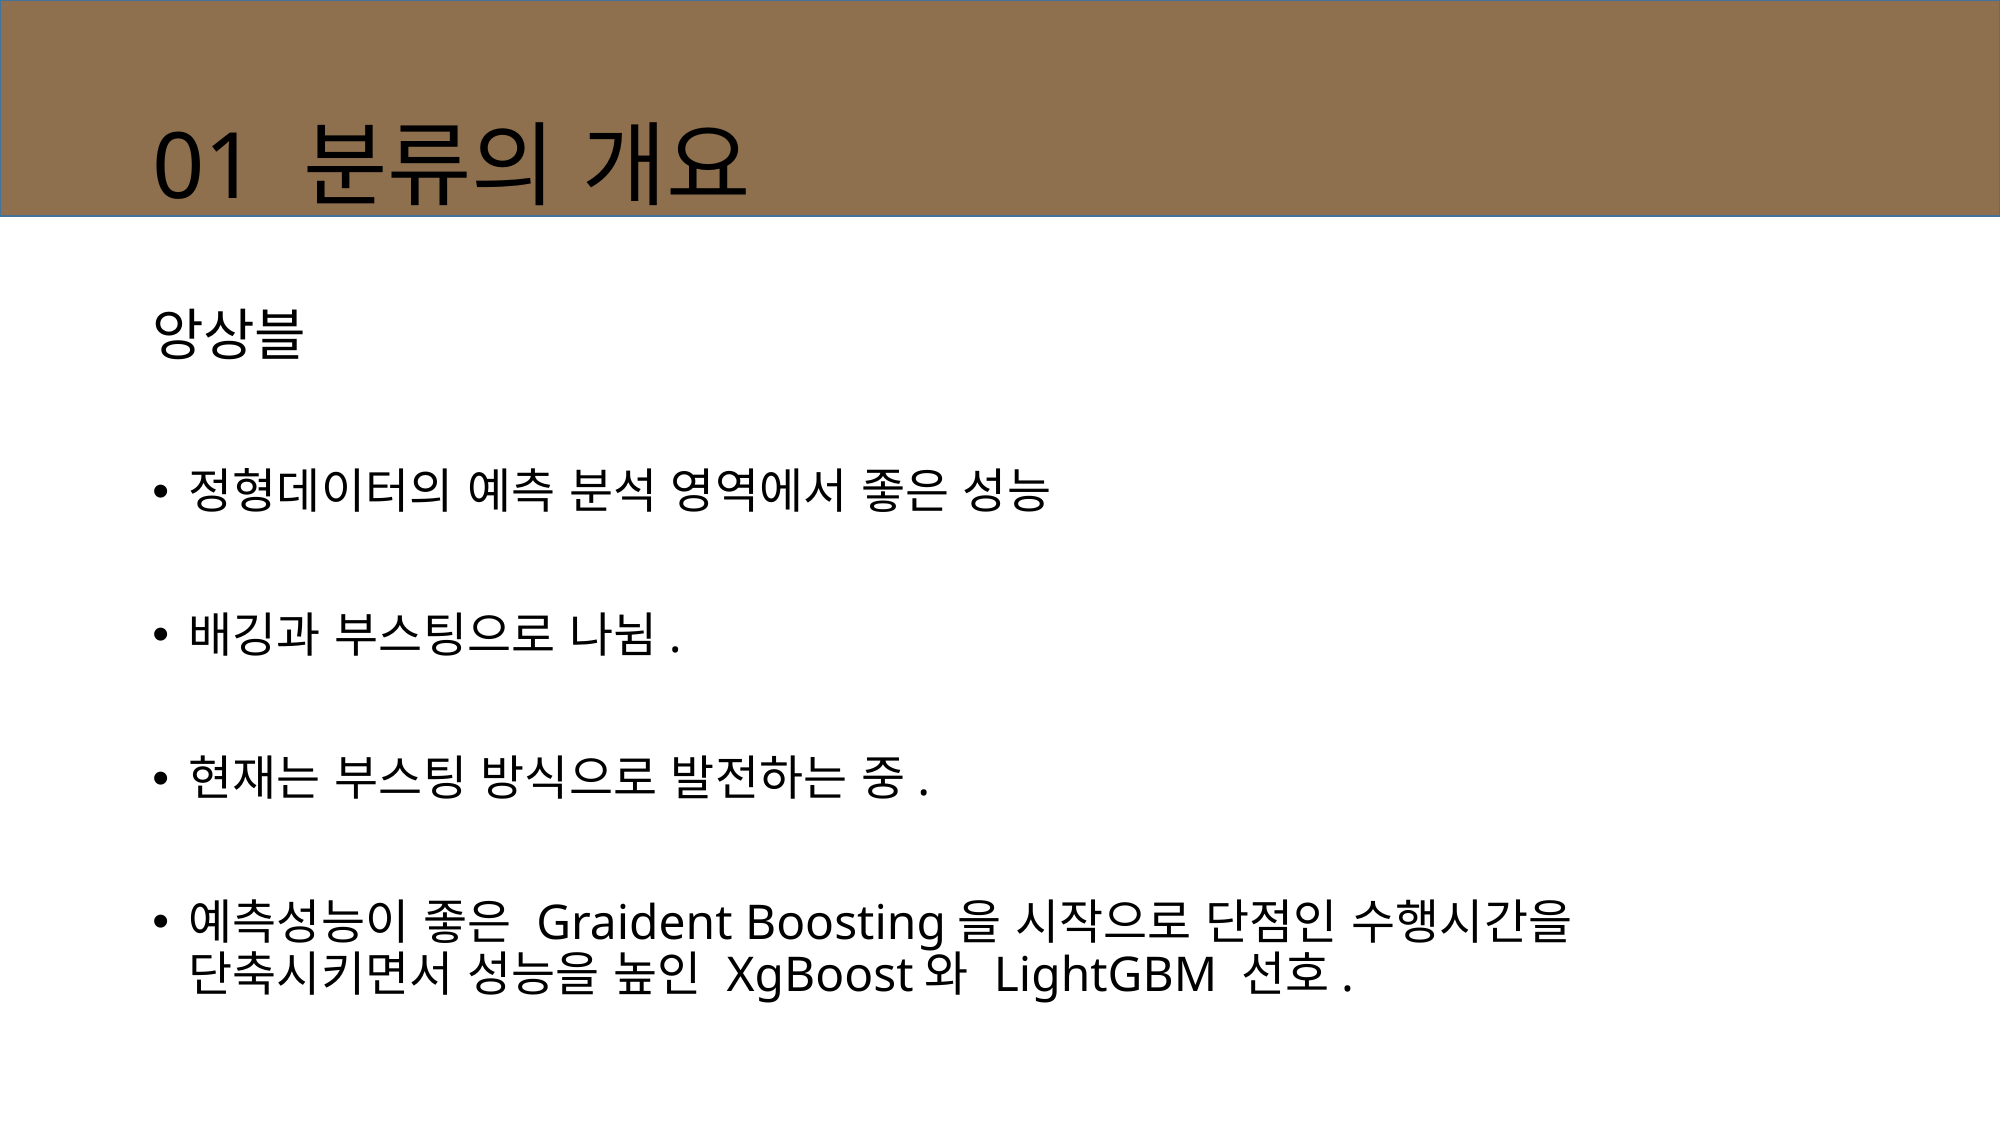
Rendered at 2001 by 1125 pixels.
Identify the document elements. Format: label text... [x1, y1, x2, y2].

list 앙상블 정형데이터의 예측 분석 영역에서 좋은 성능 배깅과 부스팅으로 나뉨. 현재는 부스팅 방식으로 발전하는 중. 예측성능이 좋은 Graident Boosting을 시작으로 단점인 수행시간을 단축시키면서 성능을 높인 XgBoost와 LightGBM 선호. [137, 299, 1863, 1014]
title 01 분류의 개요 [137, 59, 1863, 278]
text_box [0, 0, 2000, 217]
